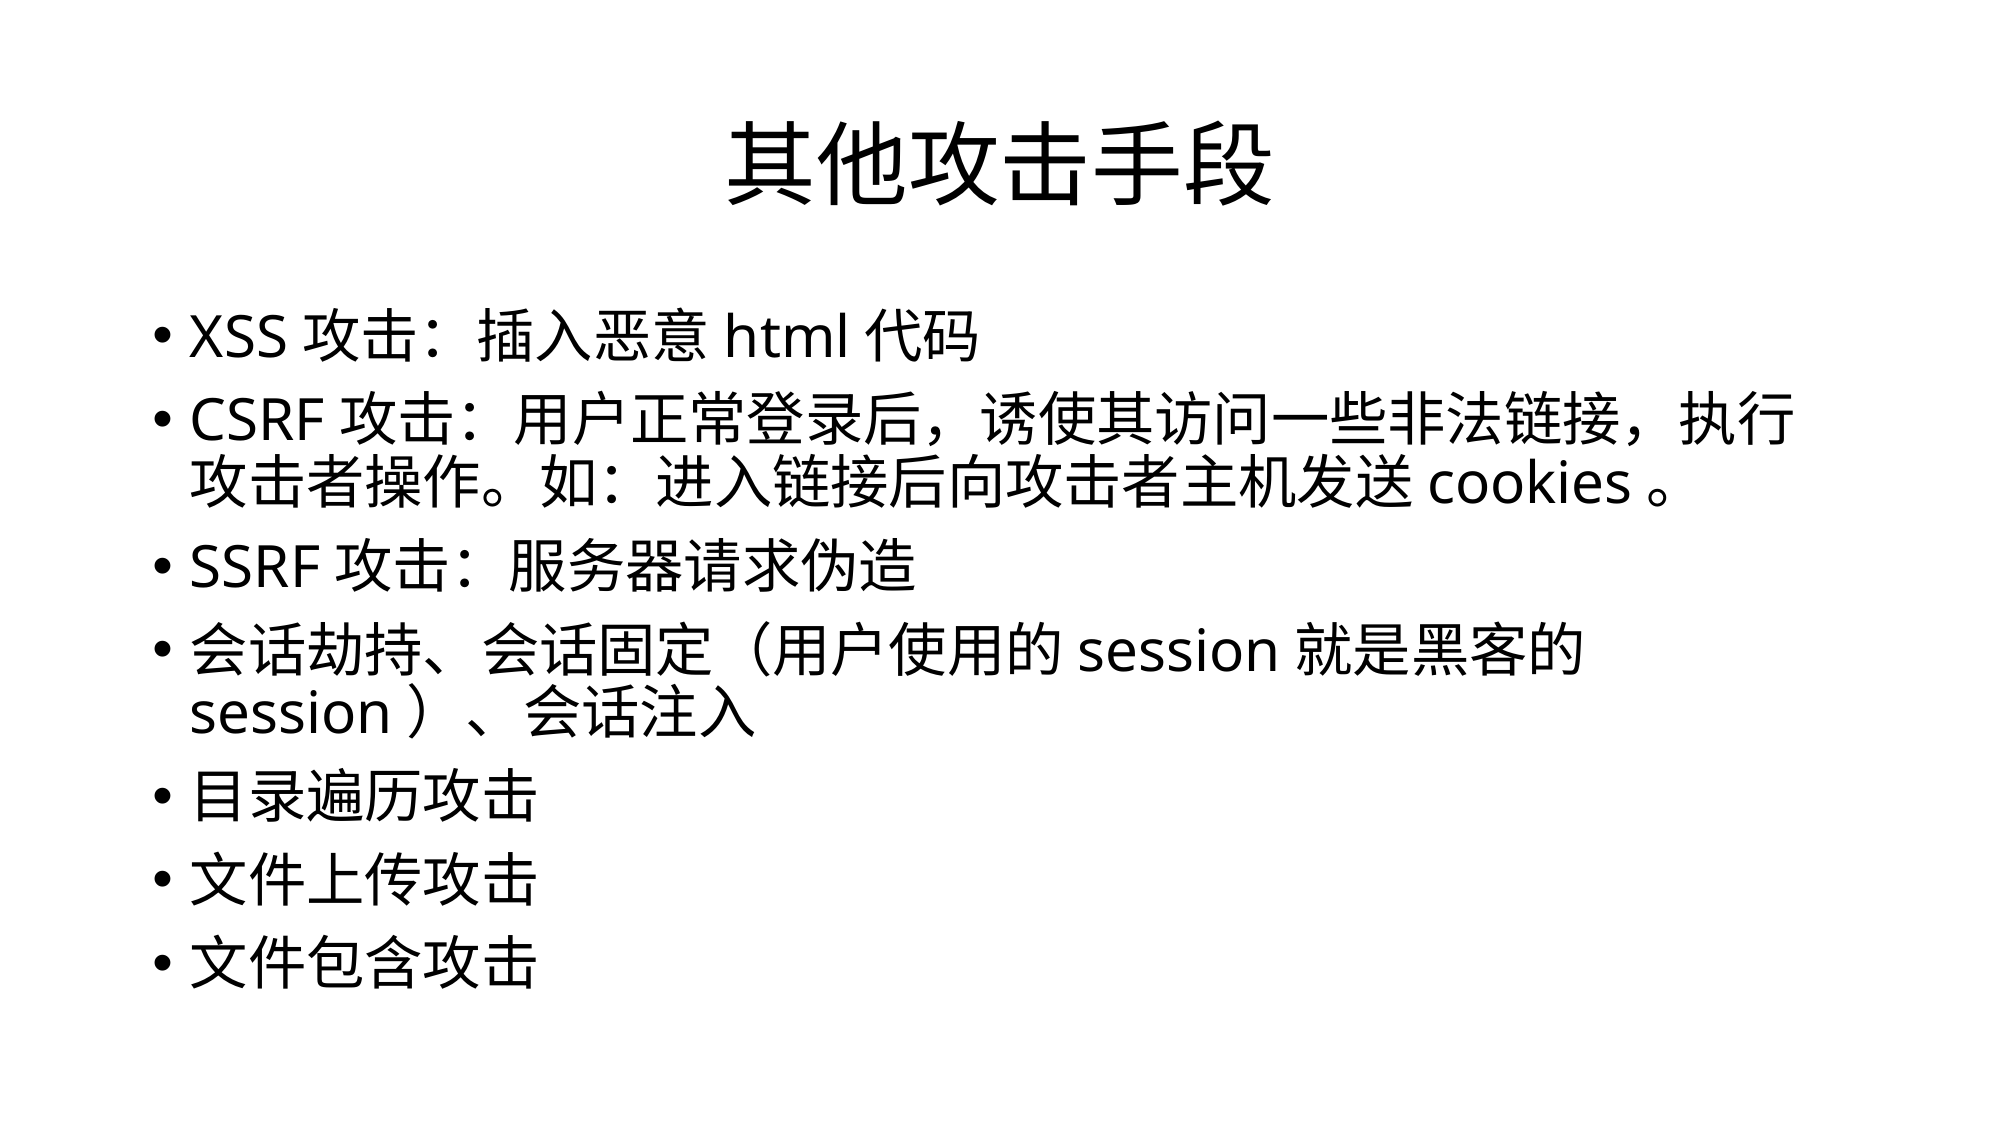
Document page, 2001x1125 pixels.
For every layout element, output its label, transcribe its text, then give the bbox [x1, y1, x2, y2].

title 其他攻击手段 [137, 59, 1863, 278]
list XSS攻击：插入恶意html代码 CSRF攻击：用户正常登录后，诱使其访问一些非法链接，执行攻击者操作。如：进入链接后向攻击者主机发送cookies。 SSRF攻击：服务器请求伪造 会话劫持、会话固定（用户使用的session就是黑客的session）、会话注入 目录遍历攻击 文件上传攻击 文件包含攻击 [137, 299, 1863, 1014]
